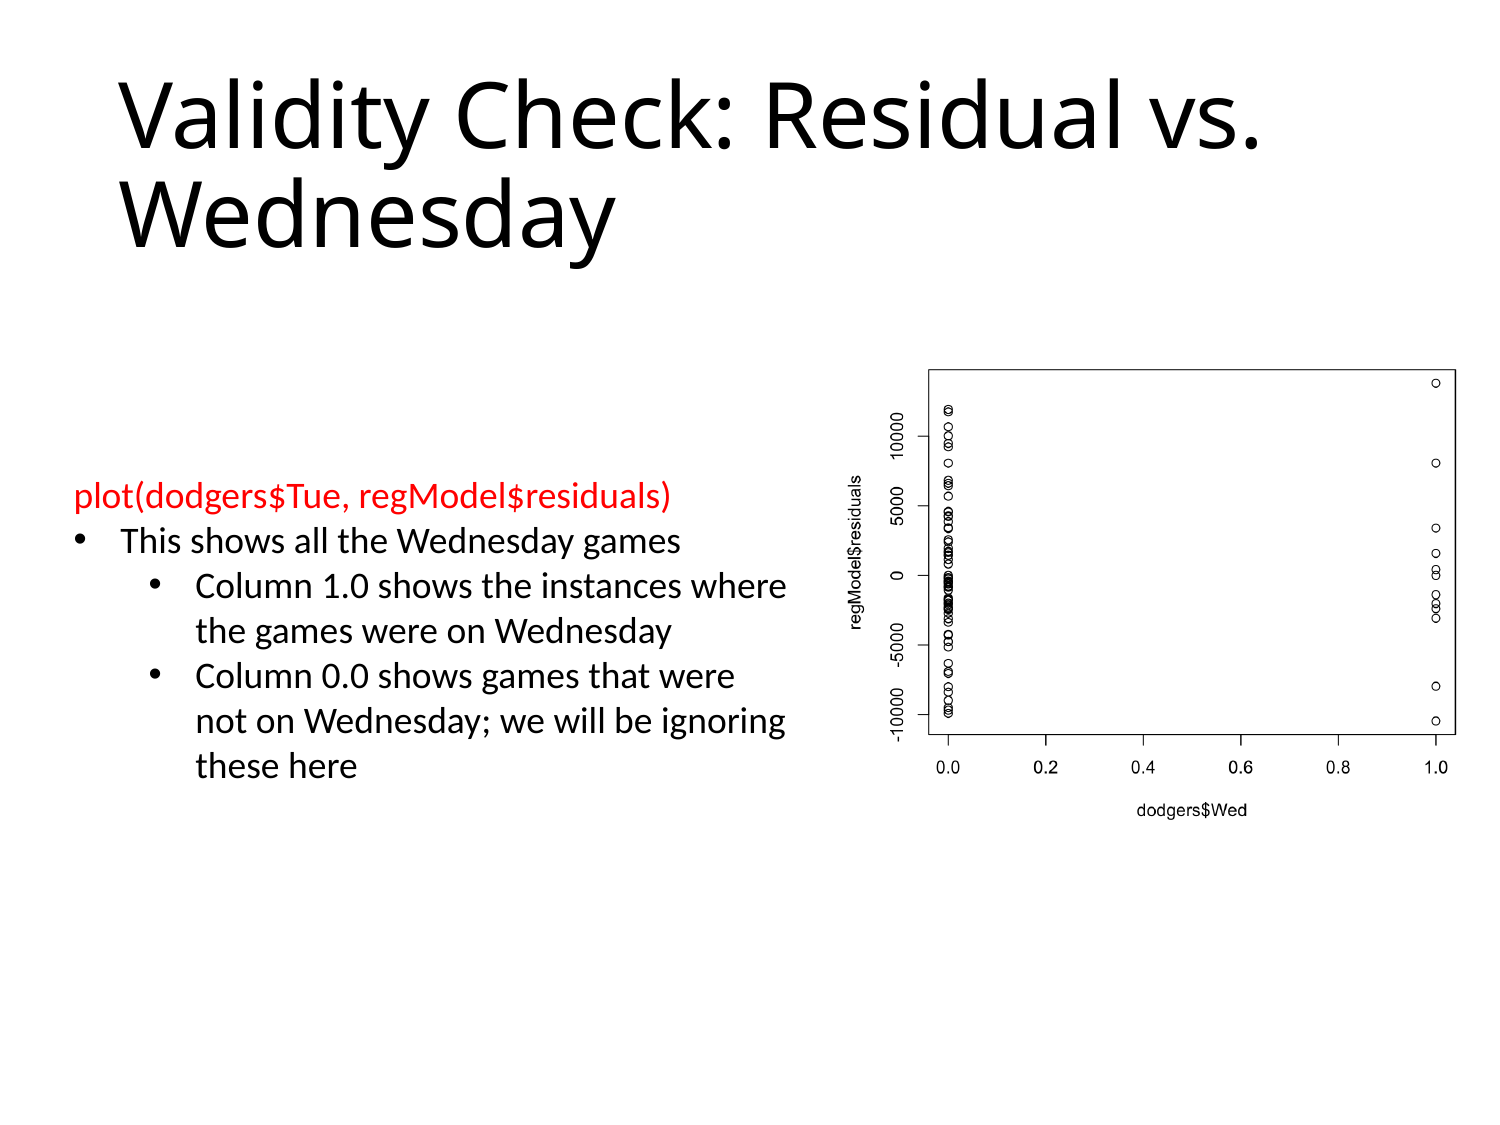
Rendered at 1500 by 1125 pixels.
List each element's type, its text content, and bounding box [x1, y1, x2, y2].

title Validity Check: Residual vs. Wednesday [103, 59, 1397, 278]
picture [841, 282, 1500, 843]
text_box plot(dodgers$Tue, regModel$residuals) This shows all the Wednesday games Column 1.0 shows the instances where the games were on Wednesday Column 0.0 shows games that were not on Wednesday; we will be ignoring these here [58, 464, 809, 884]
